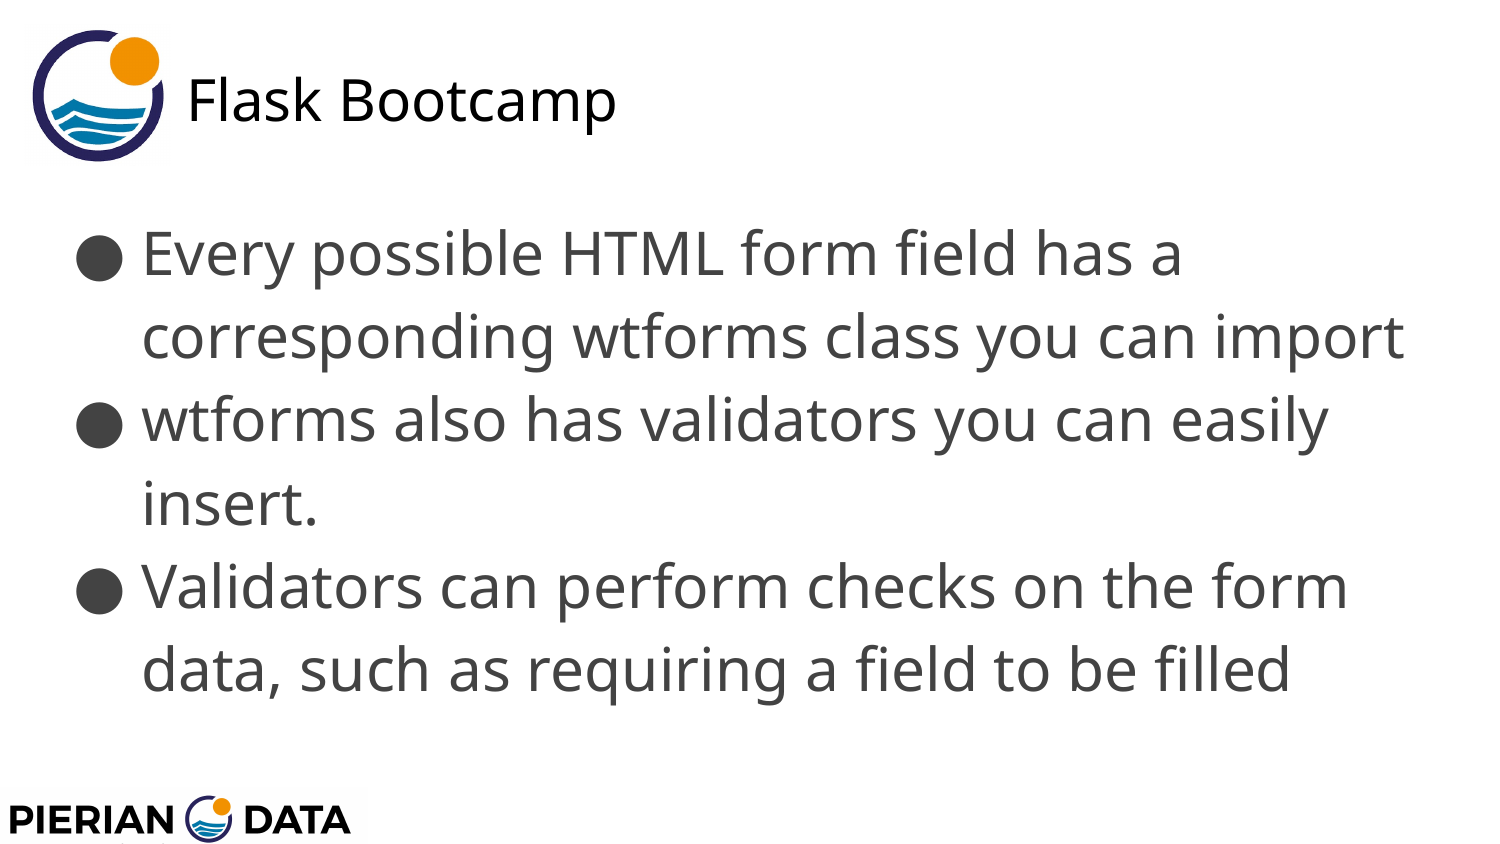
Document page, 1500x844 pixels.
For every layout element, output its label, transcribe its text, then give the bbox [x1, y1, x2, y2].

title Flask Bootcamp [176, 48, 1449, 143]
list Every possible HTML form field has a corresponding wtforms class you can import wtforms also has validators you can easily insert. Validators can perform checks on the form data, such as requiring a field to be filled [51, 189, 1476, 750]
picture [0, 787, 368, 844]
picture [24, 24, 172, 167]
